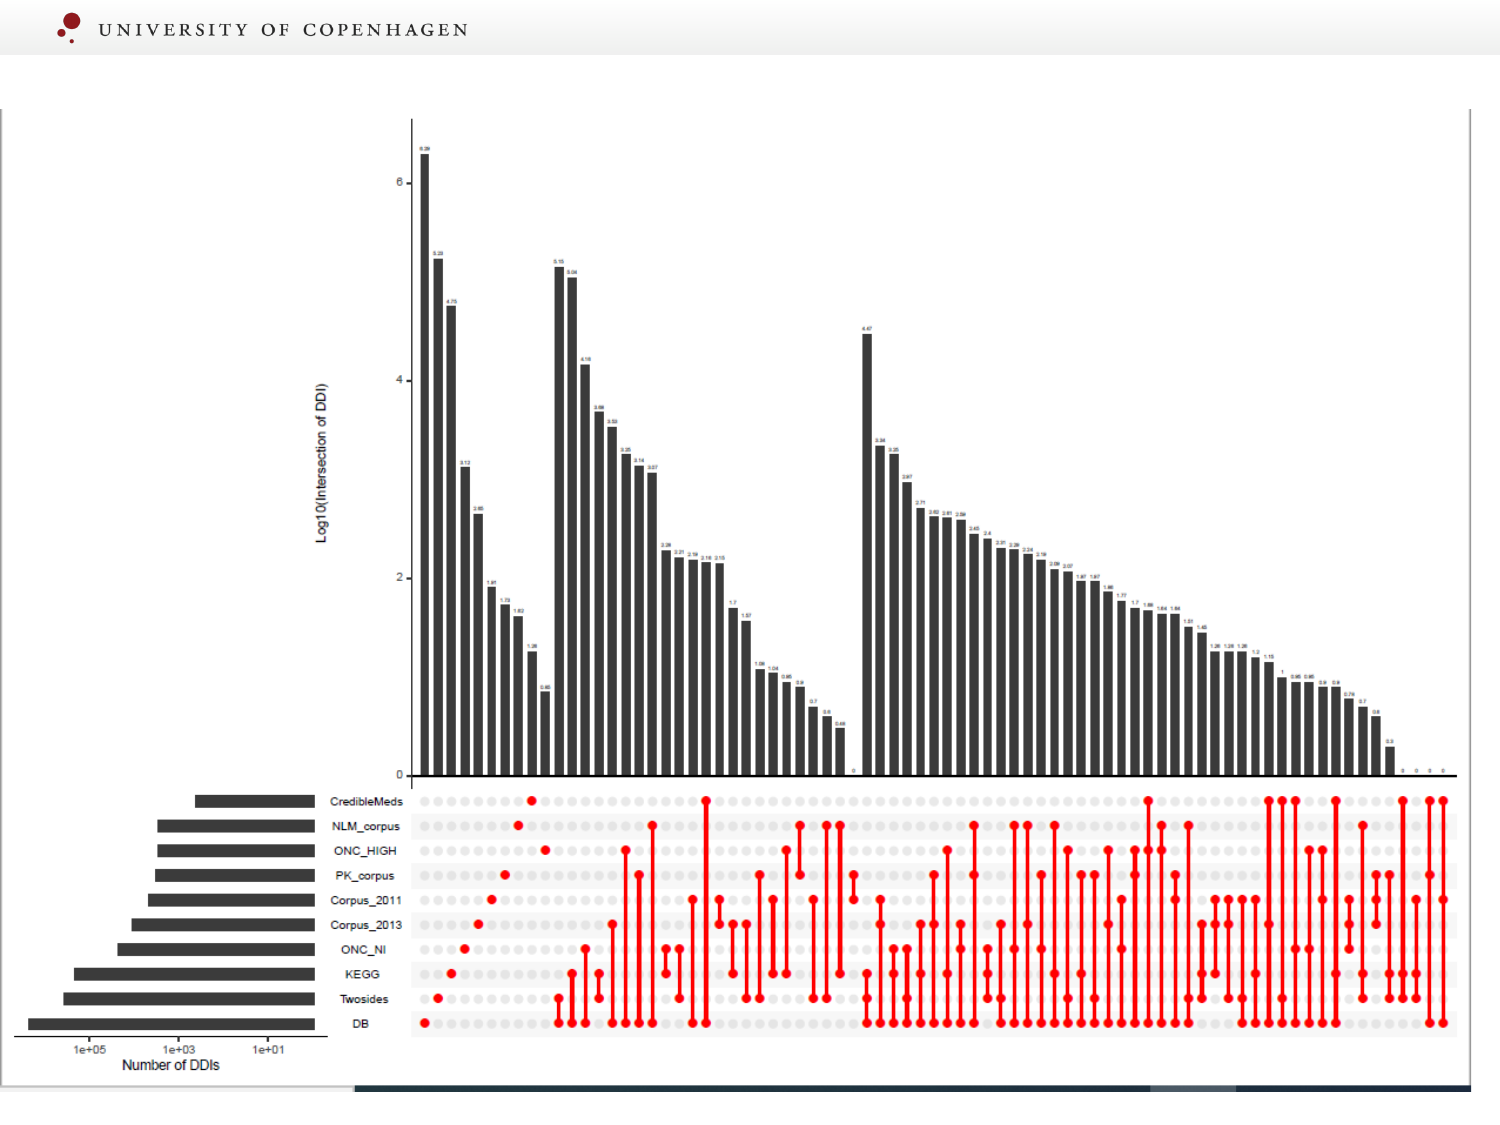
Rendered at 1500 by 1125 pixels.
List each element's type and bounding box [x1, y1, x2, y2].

picture [0, 109, 1472, 1092]
picture [92, 15, 475, 42]
